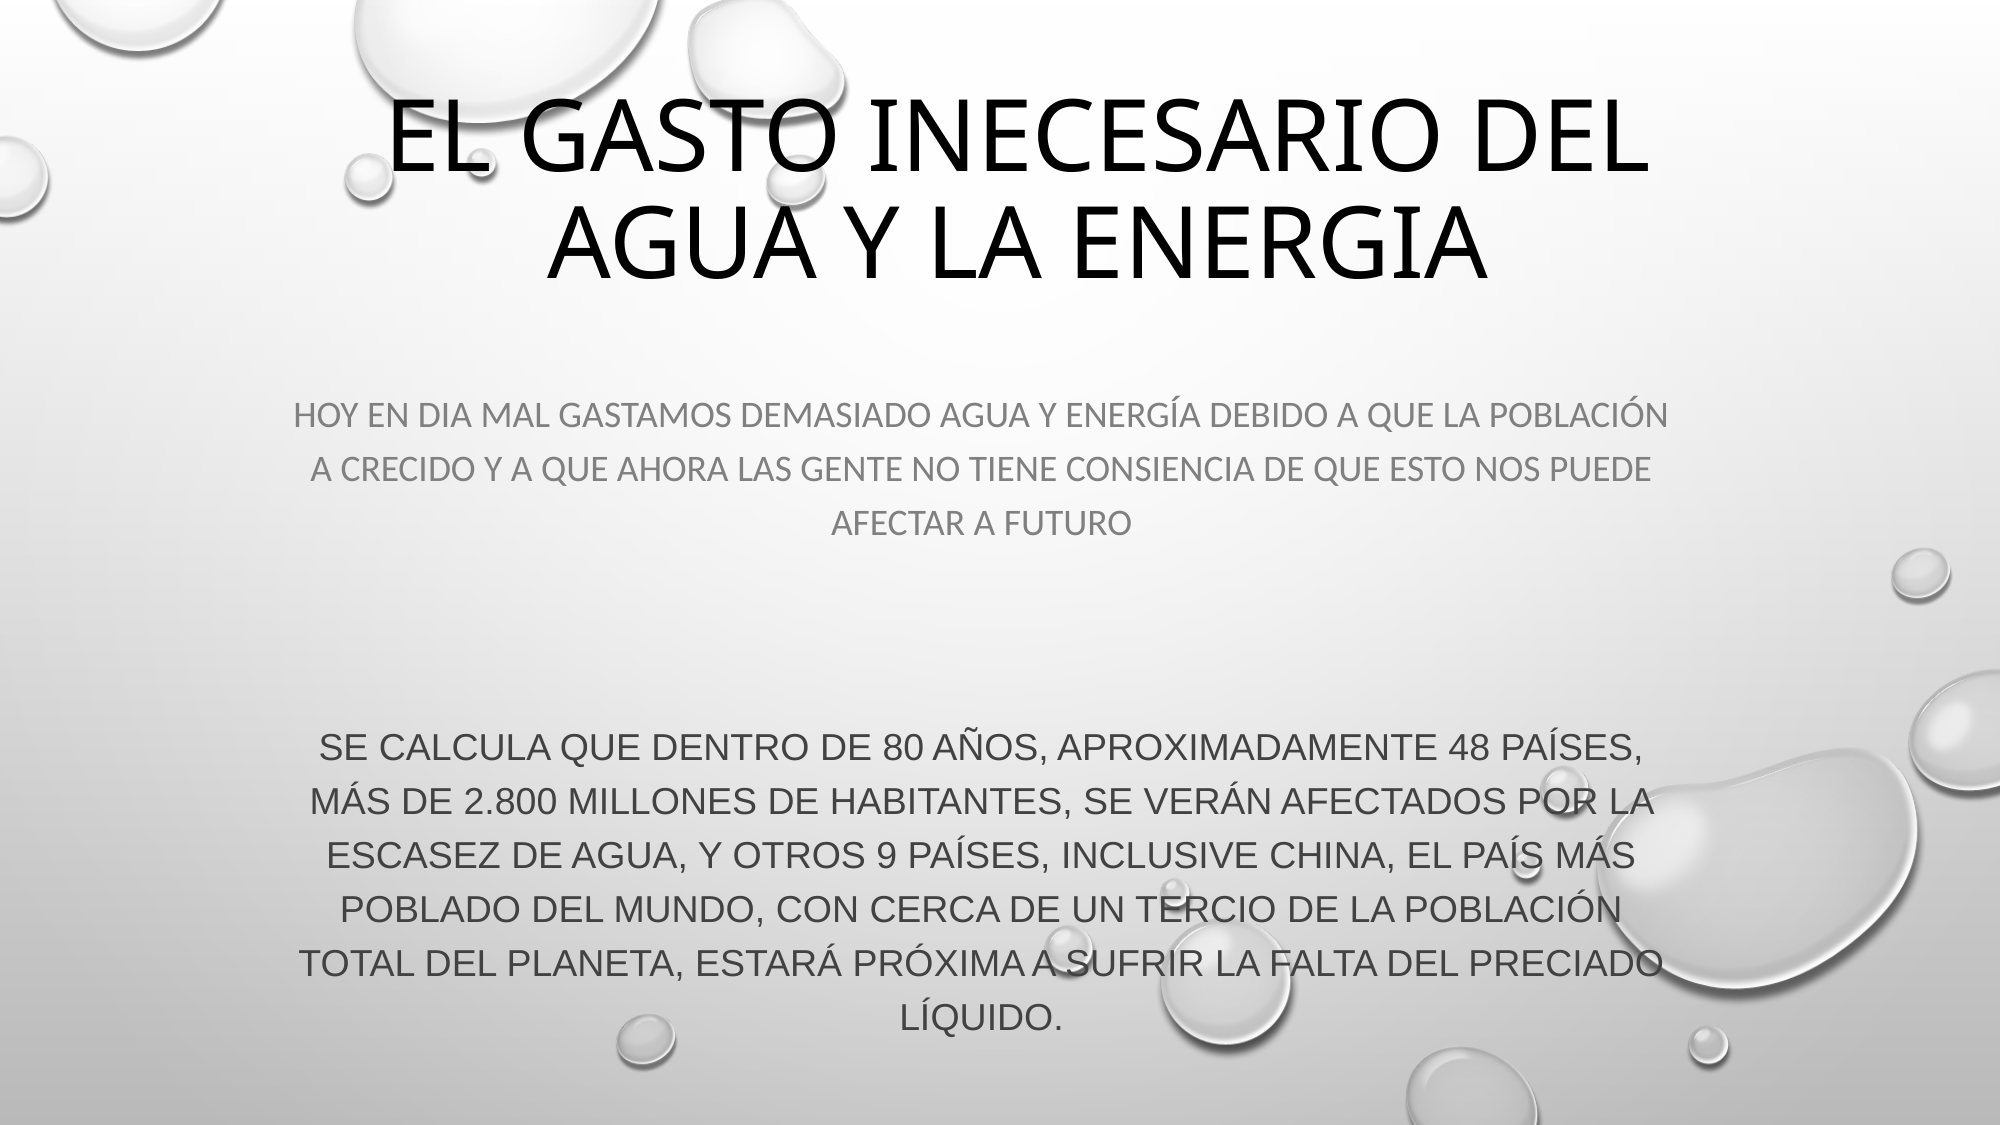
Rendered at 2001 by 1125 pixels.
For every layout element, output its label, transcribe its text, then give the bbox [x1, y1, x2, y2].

picture [0, 0, 2000, 1125]
subtitle hoy en dia mal gastamos demasiado agua y energía debido a que la población a crecido y a que ahora las gente no tiene consiencia de que esto nos puede afectar a futuro Se calcula que dentro de 80 años, aproximadamente 48 países, más de 2.800 millones de habitantes, se verán afectados por la escasez de agua, y otros 9 países, inclusive China, el país más poblado del mundo, con cerca de un tercio de la población total del planeta, estará próxima a sufrir la falta del preciado líquido. [268, 373, 1695, 1096]
title El gasto ineCEsario Del agua y la energia [305, 16, 1731, 429]
